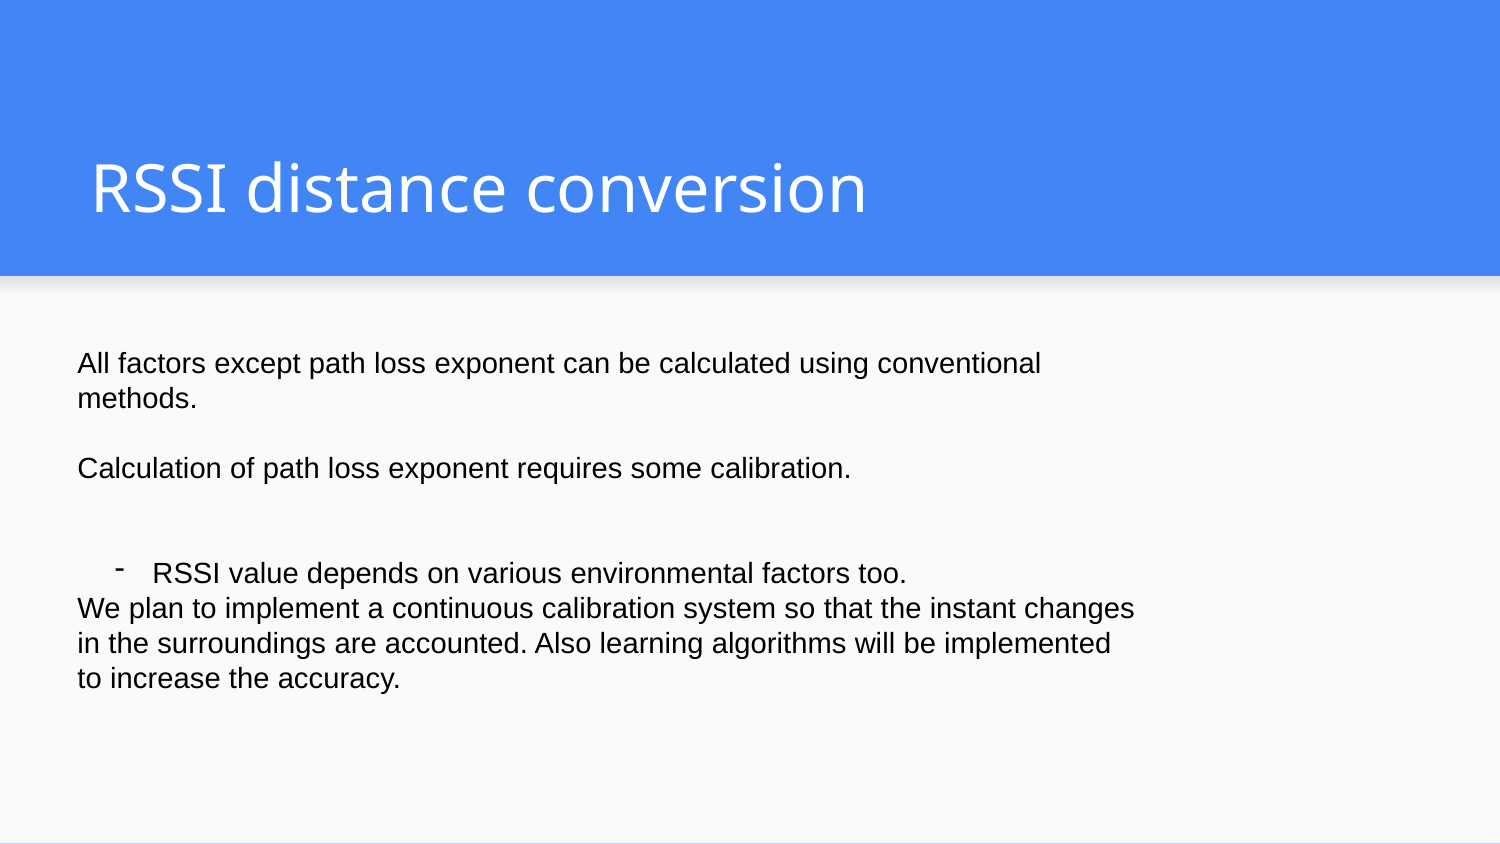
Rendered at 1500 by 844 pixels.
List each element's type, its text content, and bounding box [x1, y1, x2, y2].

title RSSI distance conversion [75, 114, 1425, 241]
text_box All factors except path loss exponent can be calculated using conventional methods. Calculation of path loss exponent requires some calibration. RSSI value depends on various environmental factors too. We plan to implement a continuous calibration system so that the instant changes in the surroundings are accounted. Also learning algorithms will be implemented to increase the accuracy. [62, 329, 1154, 813]
